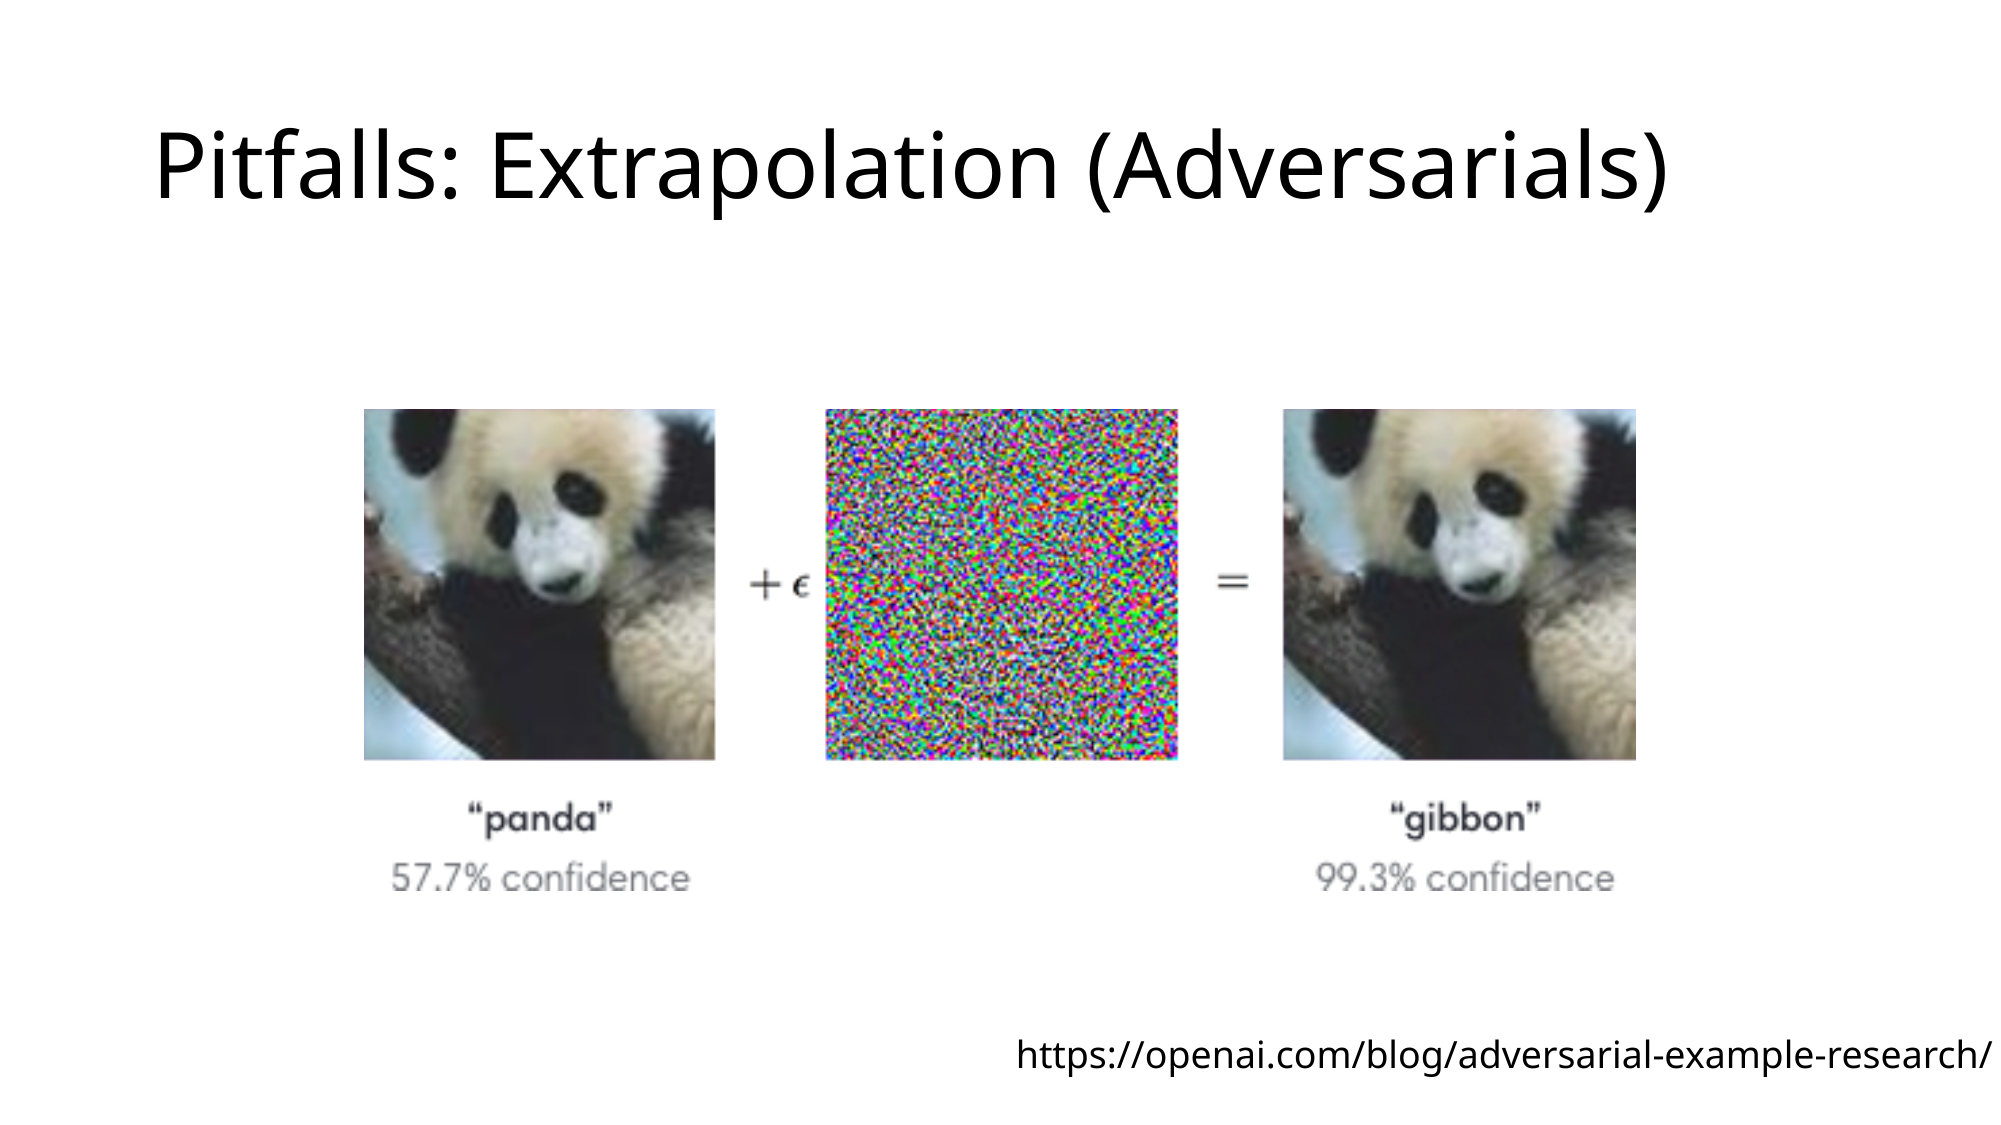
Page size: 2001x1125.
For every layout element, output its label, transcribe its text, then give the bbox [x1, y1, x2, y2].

picture [364, 409, 1636, 891]
title Pitfalls: Extrapolation (Adversarials) [137, 59, 1863, 278]
text_box https://openai.com/blog/adversarial-example-research/ [1000, 1023, 2000, 1084]
